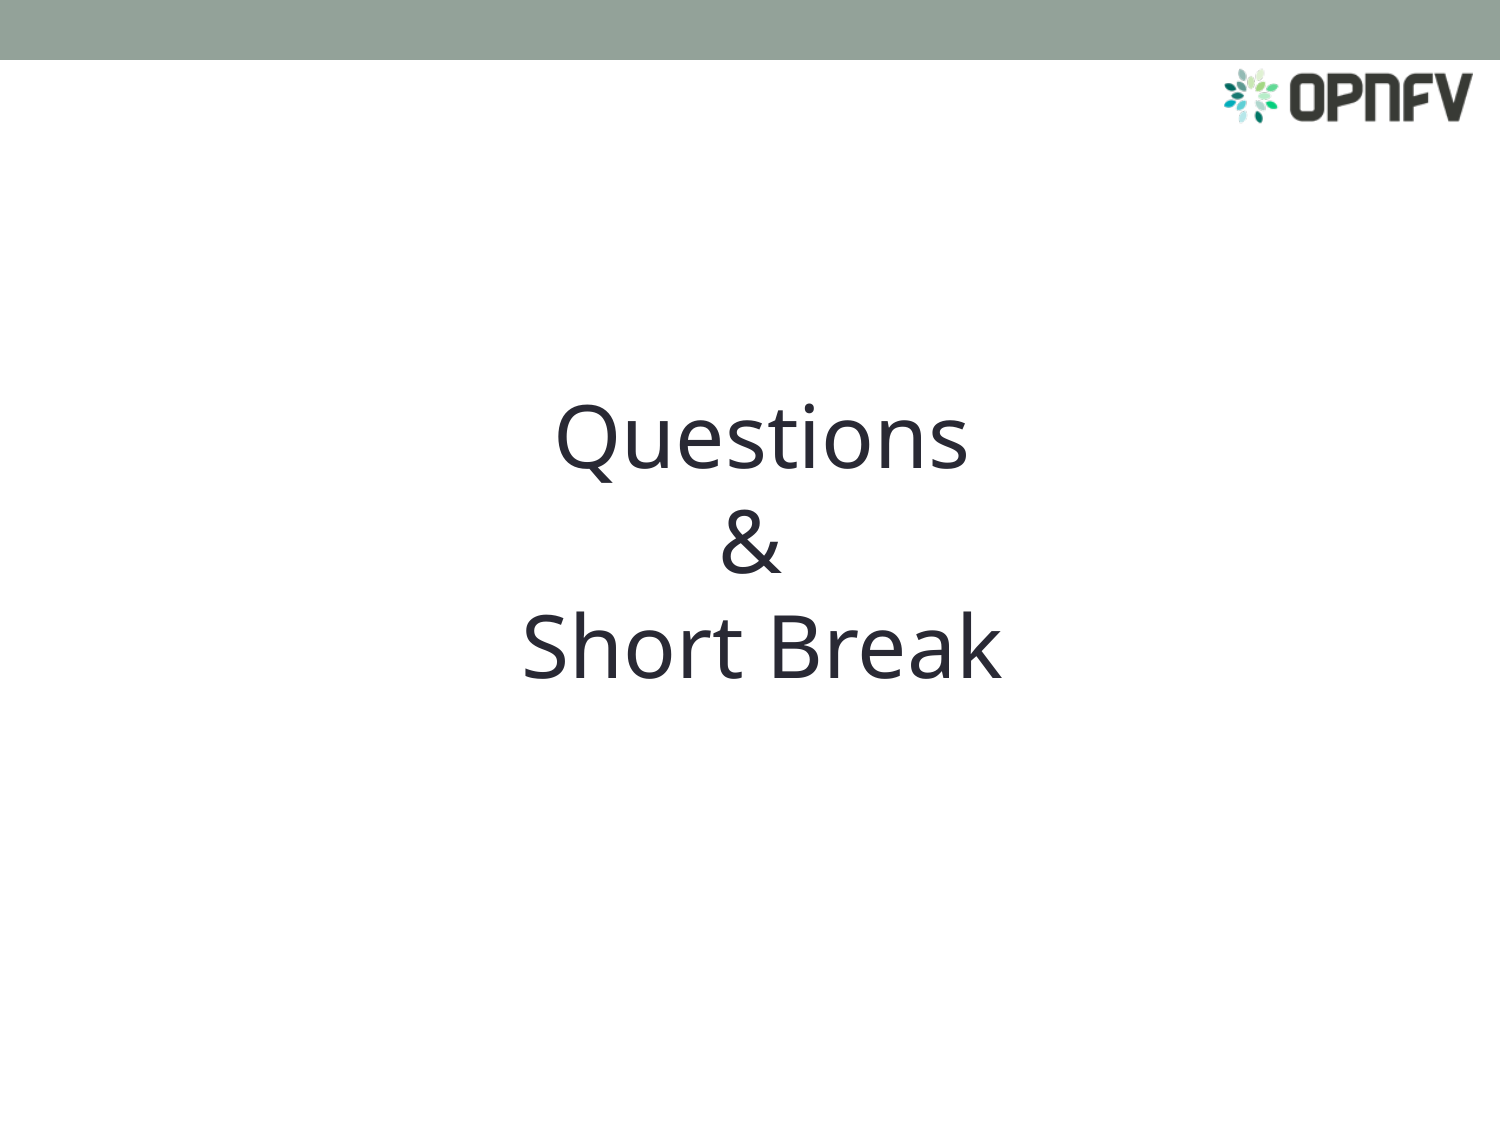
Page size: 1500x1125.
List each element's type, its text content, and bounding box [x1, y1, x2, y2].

text_box [75, 45, 1425, 233]
picture [1224, 42, 1473, 156]
text_box Questions & Short Break [506, 373, 1018, 704]
